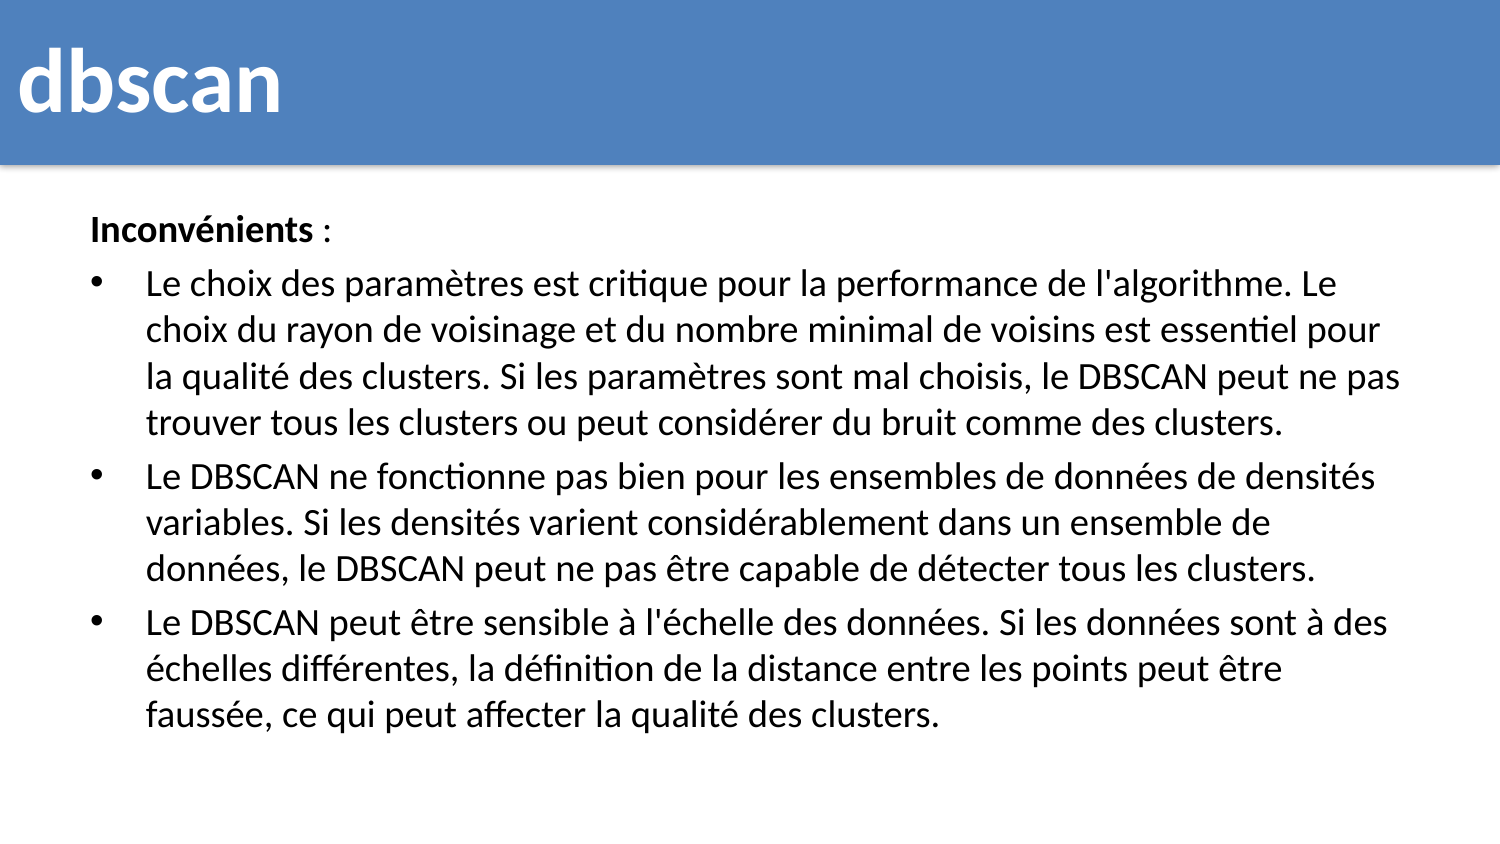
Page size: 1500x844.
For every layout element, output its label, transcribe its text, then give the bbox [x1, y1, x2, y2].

title dbscan [2, 5, 1353, 147]
list Inconvénients : Le choix des paramètres est critique pour la performance de l'algorithme. Le choix du rayon de voisinage et du nombre minimal de voisins est essentiel pour la qualité des clusters. Si les paramètres sont mal choisis, le DBSCAN peut ne pas trouver tous les clusters ou peut considérer du bruit comme des clusters. Le DBSCAN ne fonctionne pas bien pour les ensembles de données de densités variables. Si les densités varient considérablement dans un ensemble de données, le DBSCAN peut ne pas être capable de détecter tous les clusters. Le DBSCAN peut être sensible à l'échelle des données. Si les données sont à des échelles différentes, la définition de la distance entre les points peut être faussée, ce qui peut affecter la qualité des clusters. [75, 196, 1425, 754]
